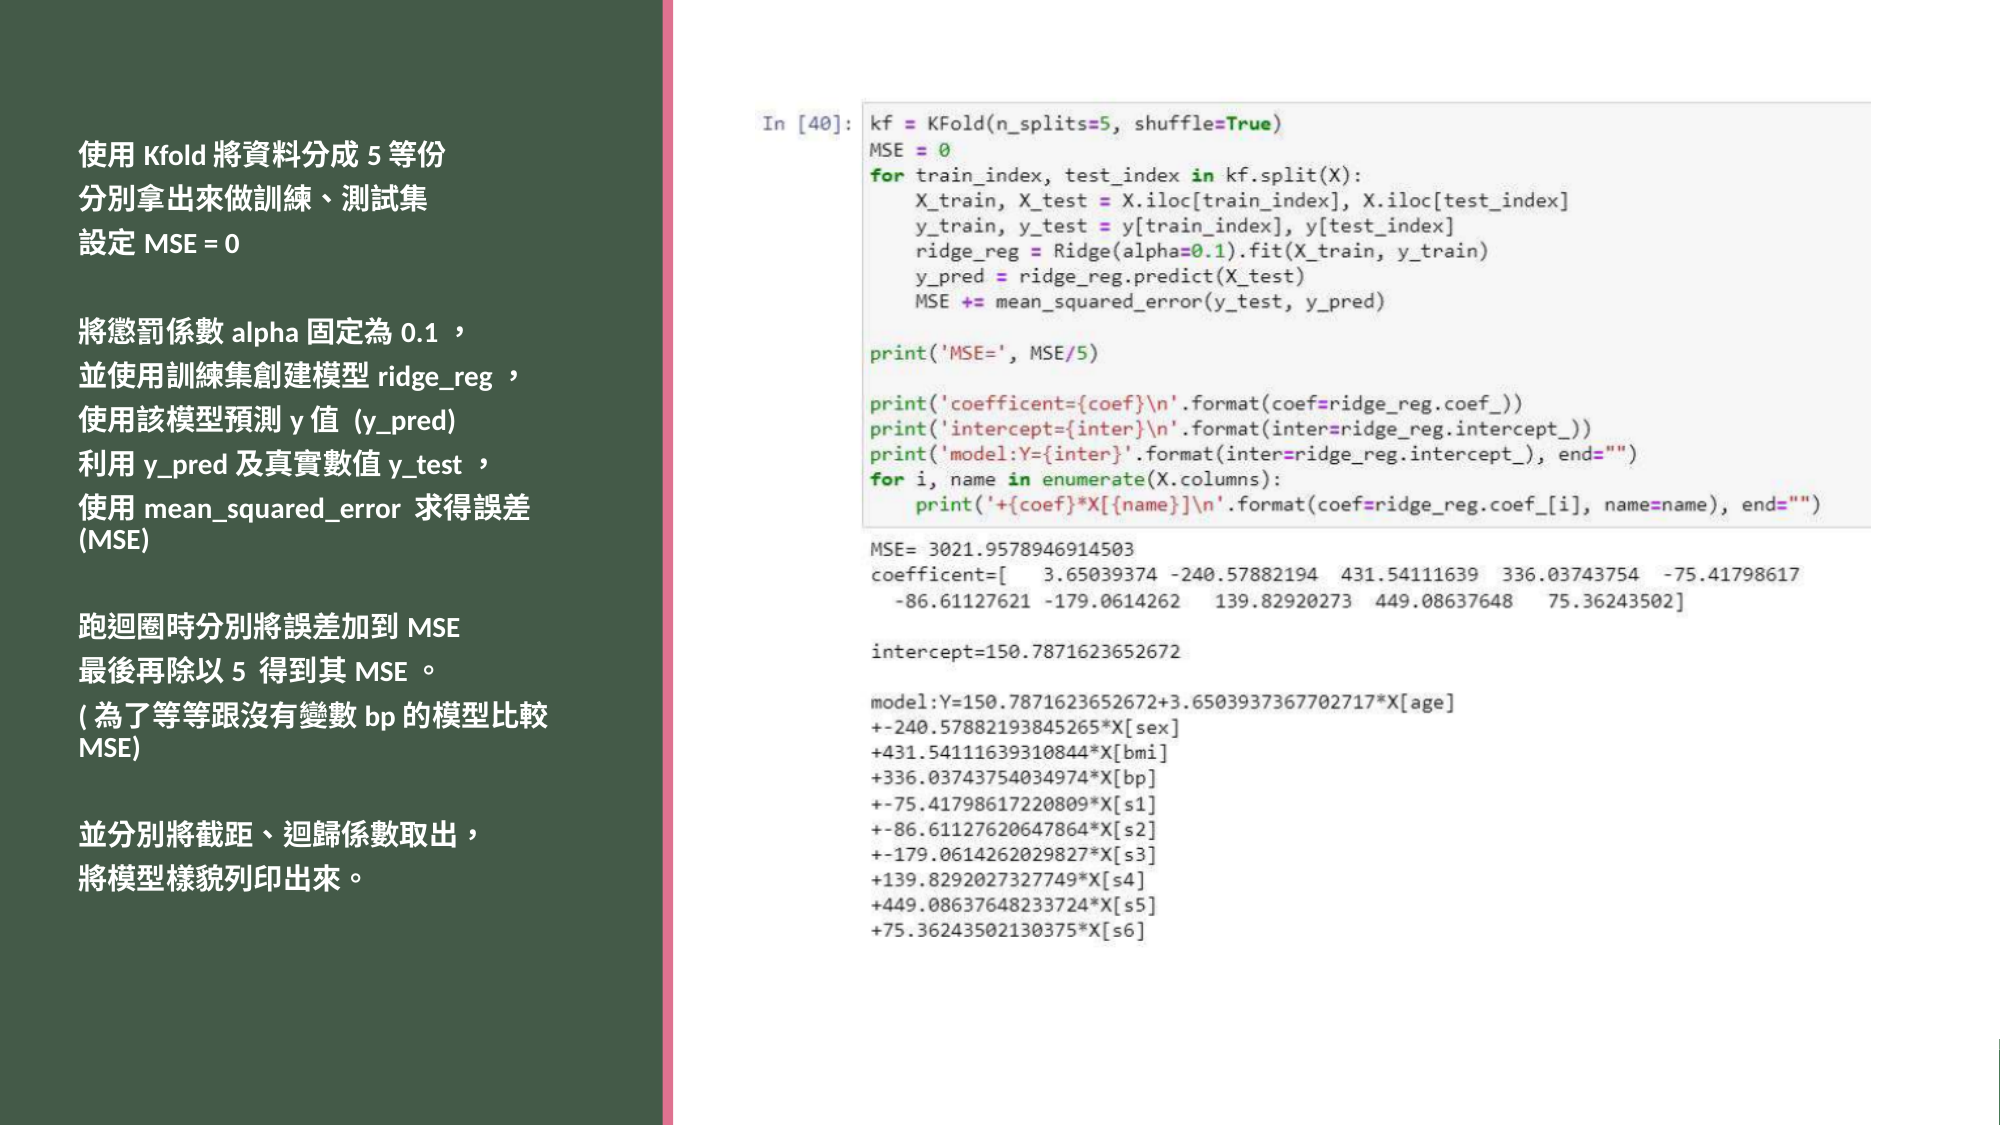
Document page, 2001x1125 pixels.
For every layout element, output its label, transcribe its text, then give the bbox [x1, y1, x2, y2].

text_box [674, 0, 2000, 1125]
text_box [0, 0, 661, 1125]
text_box [661, 296, 674, 1125]
text_box 使用Kfold將資料分成5等份 分別拿出來做訓練、測試集 設定MSE = 0 將懲罰係數alpha固定為0.1， 並使用訓練集創建模型ridge_reg， 使用該模型預測y值 (y_pred) 利用y_pred及真實數值y_test， 使用mean_squared_error 求得誤差(MSE) 跑迴圈時分別將誤差加到MSE 最後再除以5 得到其MSE。 (為了等等跟沒有變數bp的模型比較MSE) 並分別將截距、迴歸係數取出， 將模型樣貌列印出來。 [78, 133, 601, 954]
picture [755, 93, 1872, 954]
text_box [661, 0, 674, 282]
